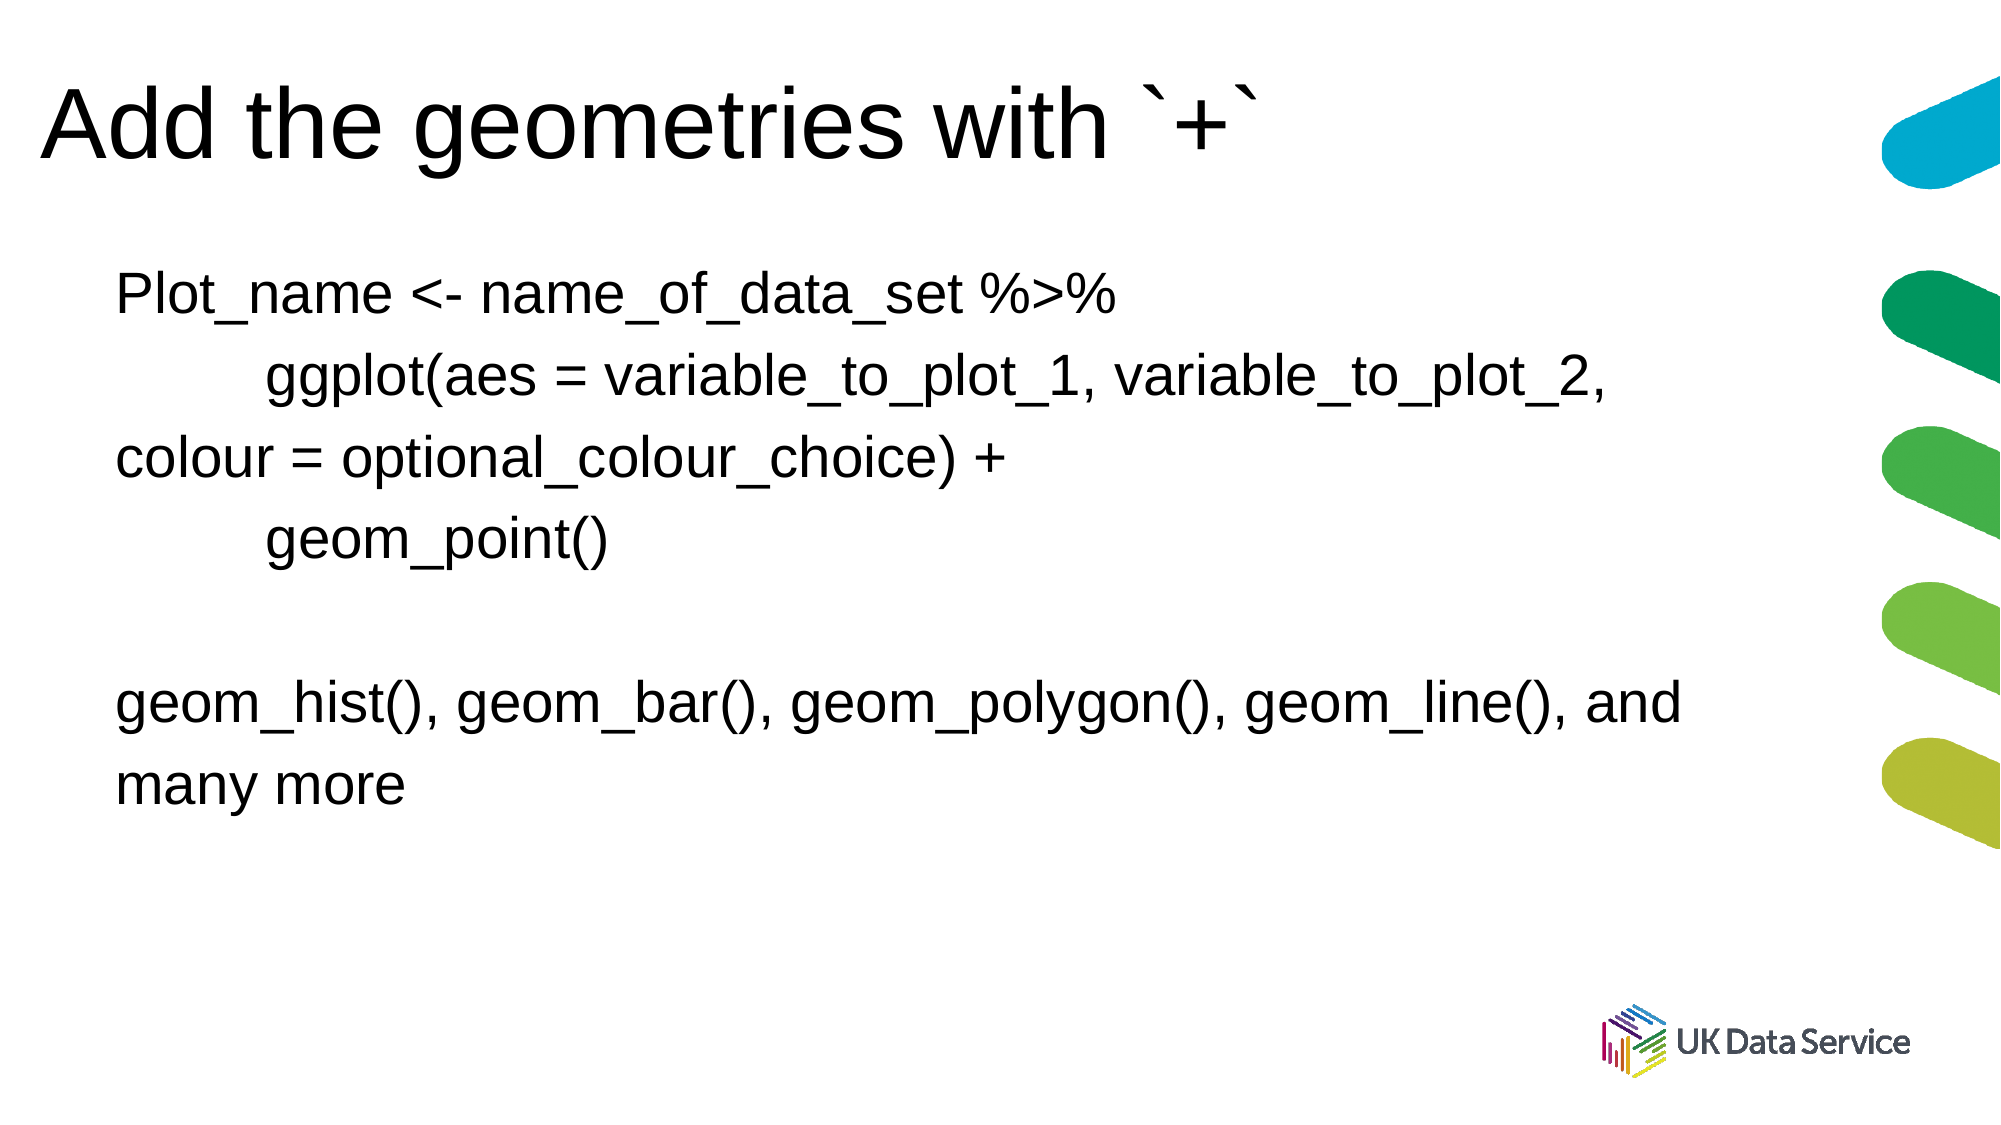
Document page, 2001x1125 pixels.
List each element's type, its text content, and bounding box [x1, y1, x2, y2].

text_box Plot_name <- name_of_data_set %>% ggplot(aes = variable_to_plot_1, variable_to_plot_2, colour = optional_colour_choice) + geom_point() geom_hist(), geom_bar(), geom_polygon(), geom_line(), and many more [38, 234, 1832, 817]
picture [1602, 1004, 1910, 1078]
title Add the geometries with `+` [38, 22, 1641, 213]
picture [1881, 0, 2000, 849]
